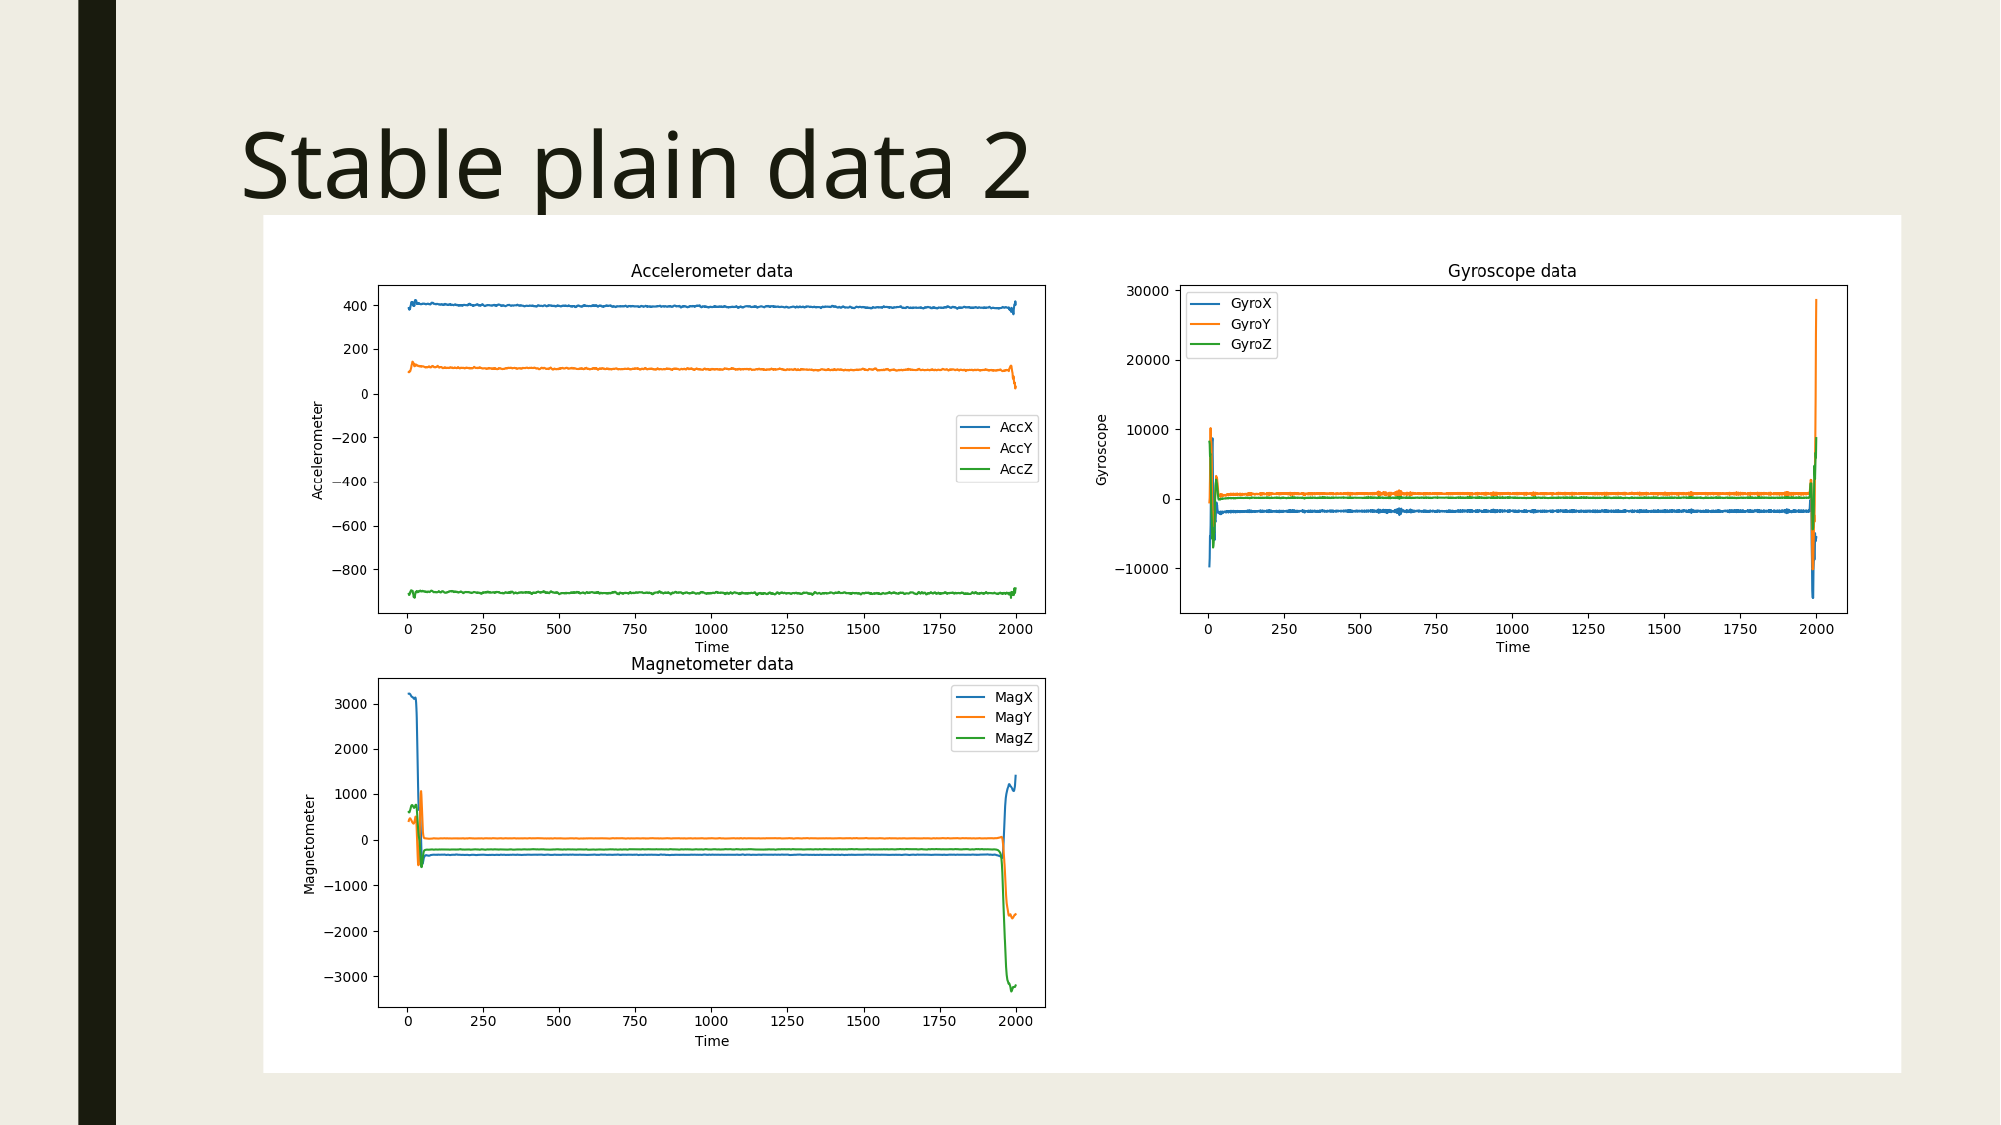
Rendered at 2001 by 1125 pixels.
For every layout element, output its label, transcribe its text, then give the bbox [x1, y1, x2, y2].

title Stable plain data 2 [225, 112, 1800, 235]
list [263, 215, 1902, 1073]
